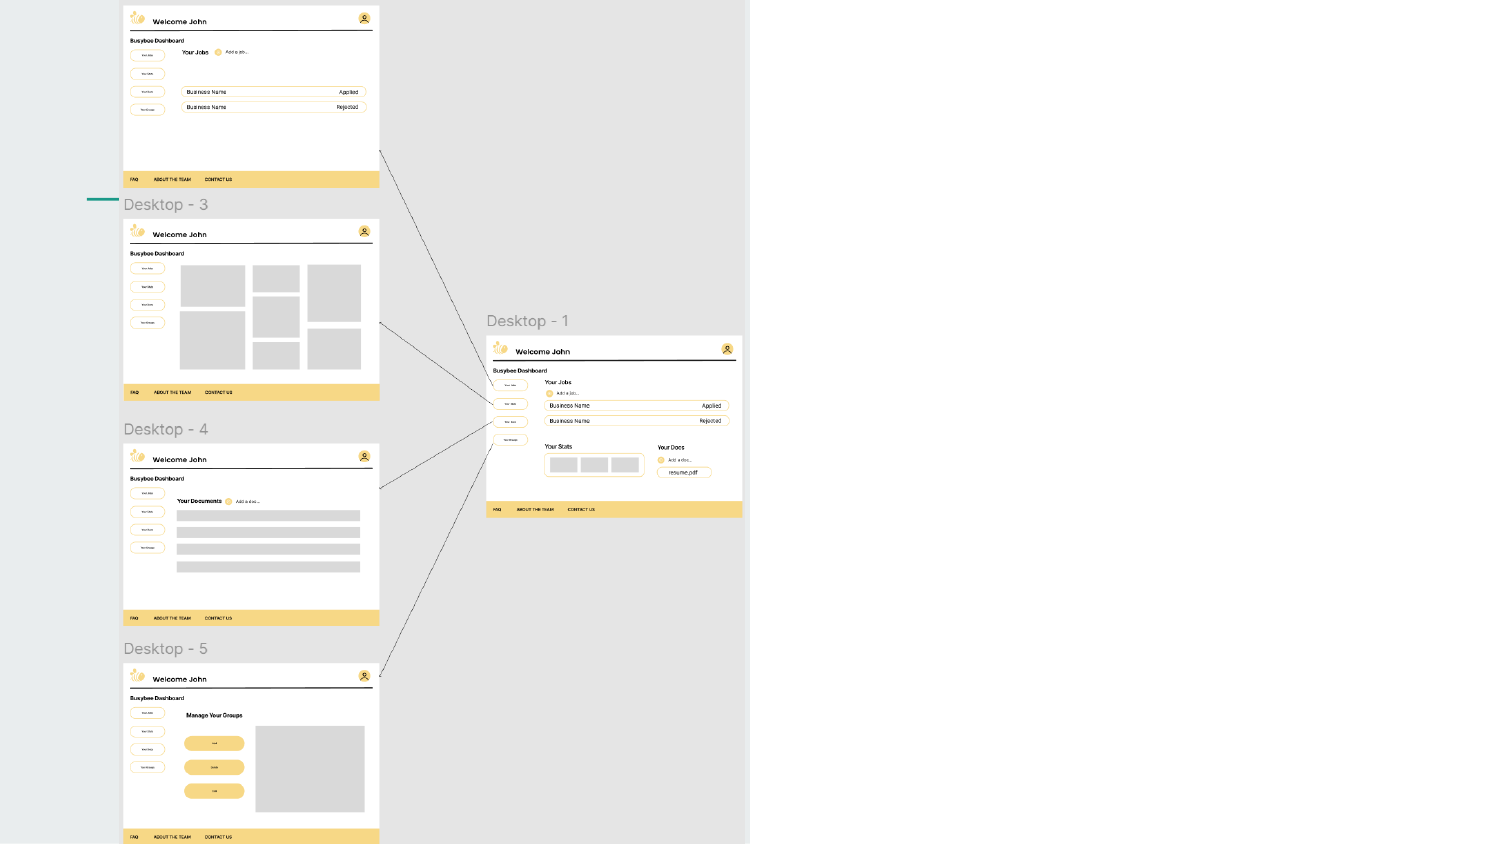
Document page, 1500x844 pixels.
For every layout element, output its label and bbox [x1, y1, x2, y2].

picture [119, 0, 745, 844]
